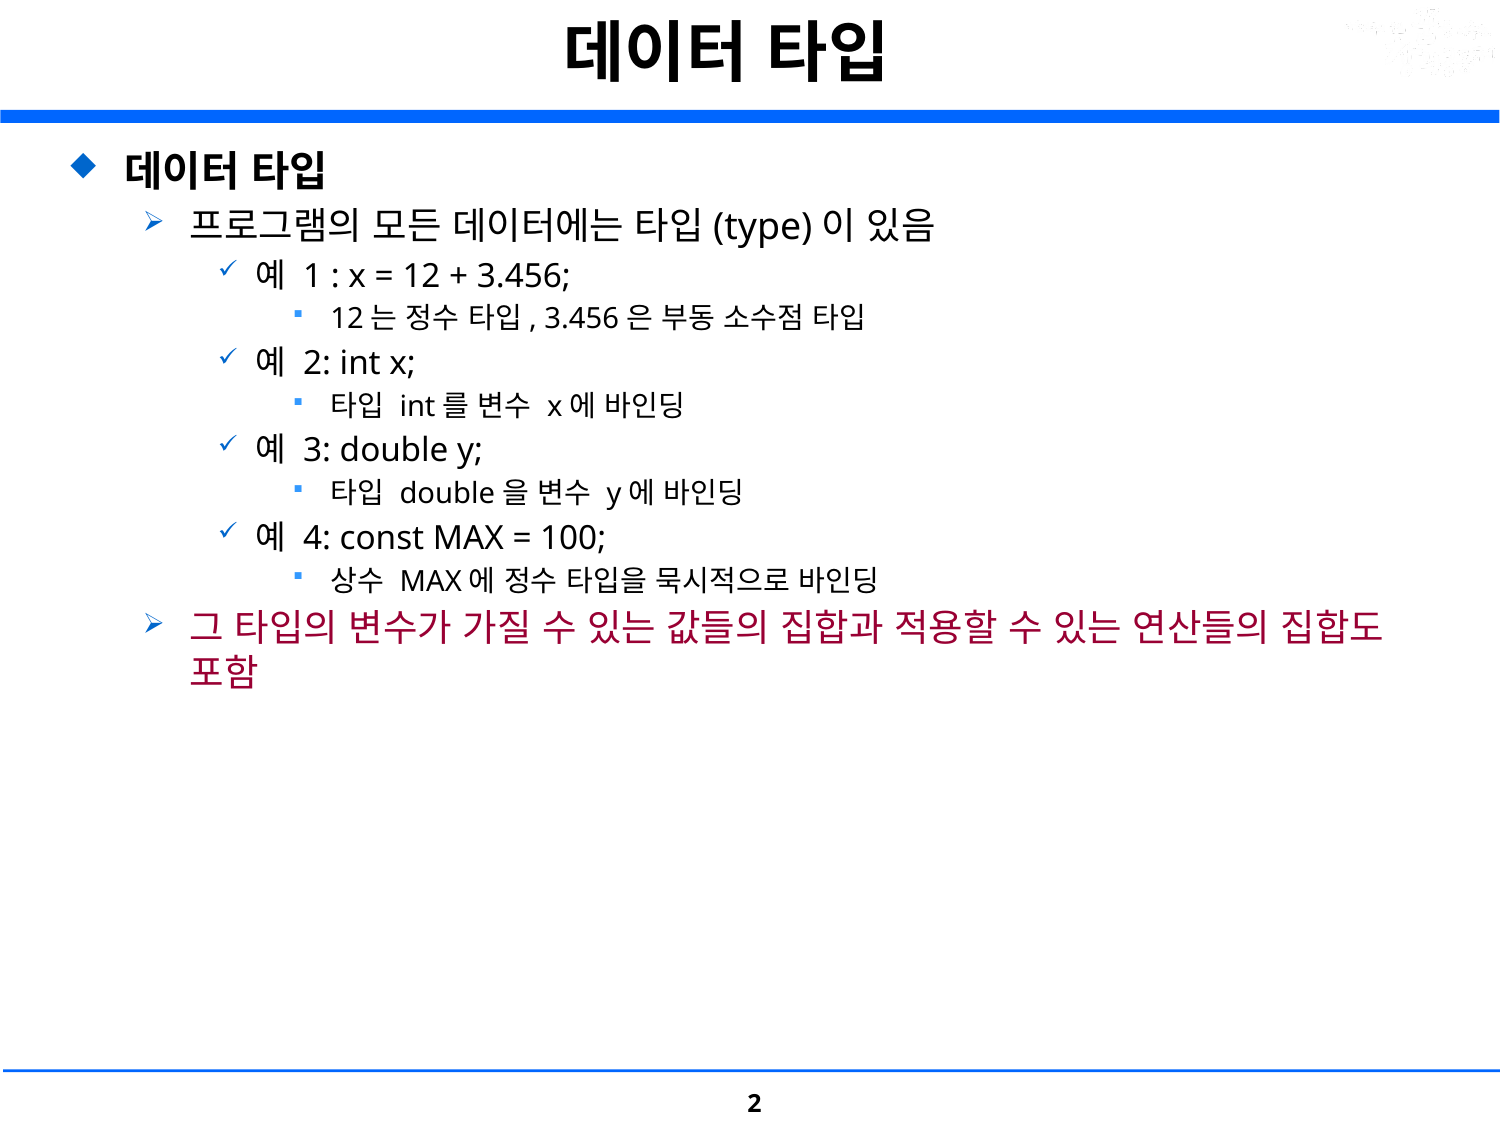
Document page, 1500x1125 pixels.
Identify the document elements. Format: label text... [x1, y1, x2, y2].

title 데이터 타입 [51, 1, 1402, 119]
list 데이터 타입 프로그램의 모든 데이터에는 타입(type)이 있음 예 1 : x = 12 + 3.456; 12는 정수 타입, 3.456은 부동 소수점 타입 예 2: int x; 타입 int를 변수 x에 바인딩 예 3: double y; 타입 double을 변수 y에 바인딩 예 4: const MAX = 100; 상수 MAX에 정수 타입을 묵시적으로 바인딩 그 타입의 변수가 가질 수 있는 값들의 집합과 적용할 수 있는 연산들의 집합도 포함 [53, 137, 1436, 1059]
picture [1402, 7, 1495, 77]
